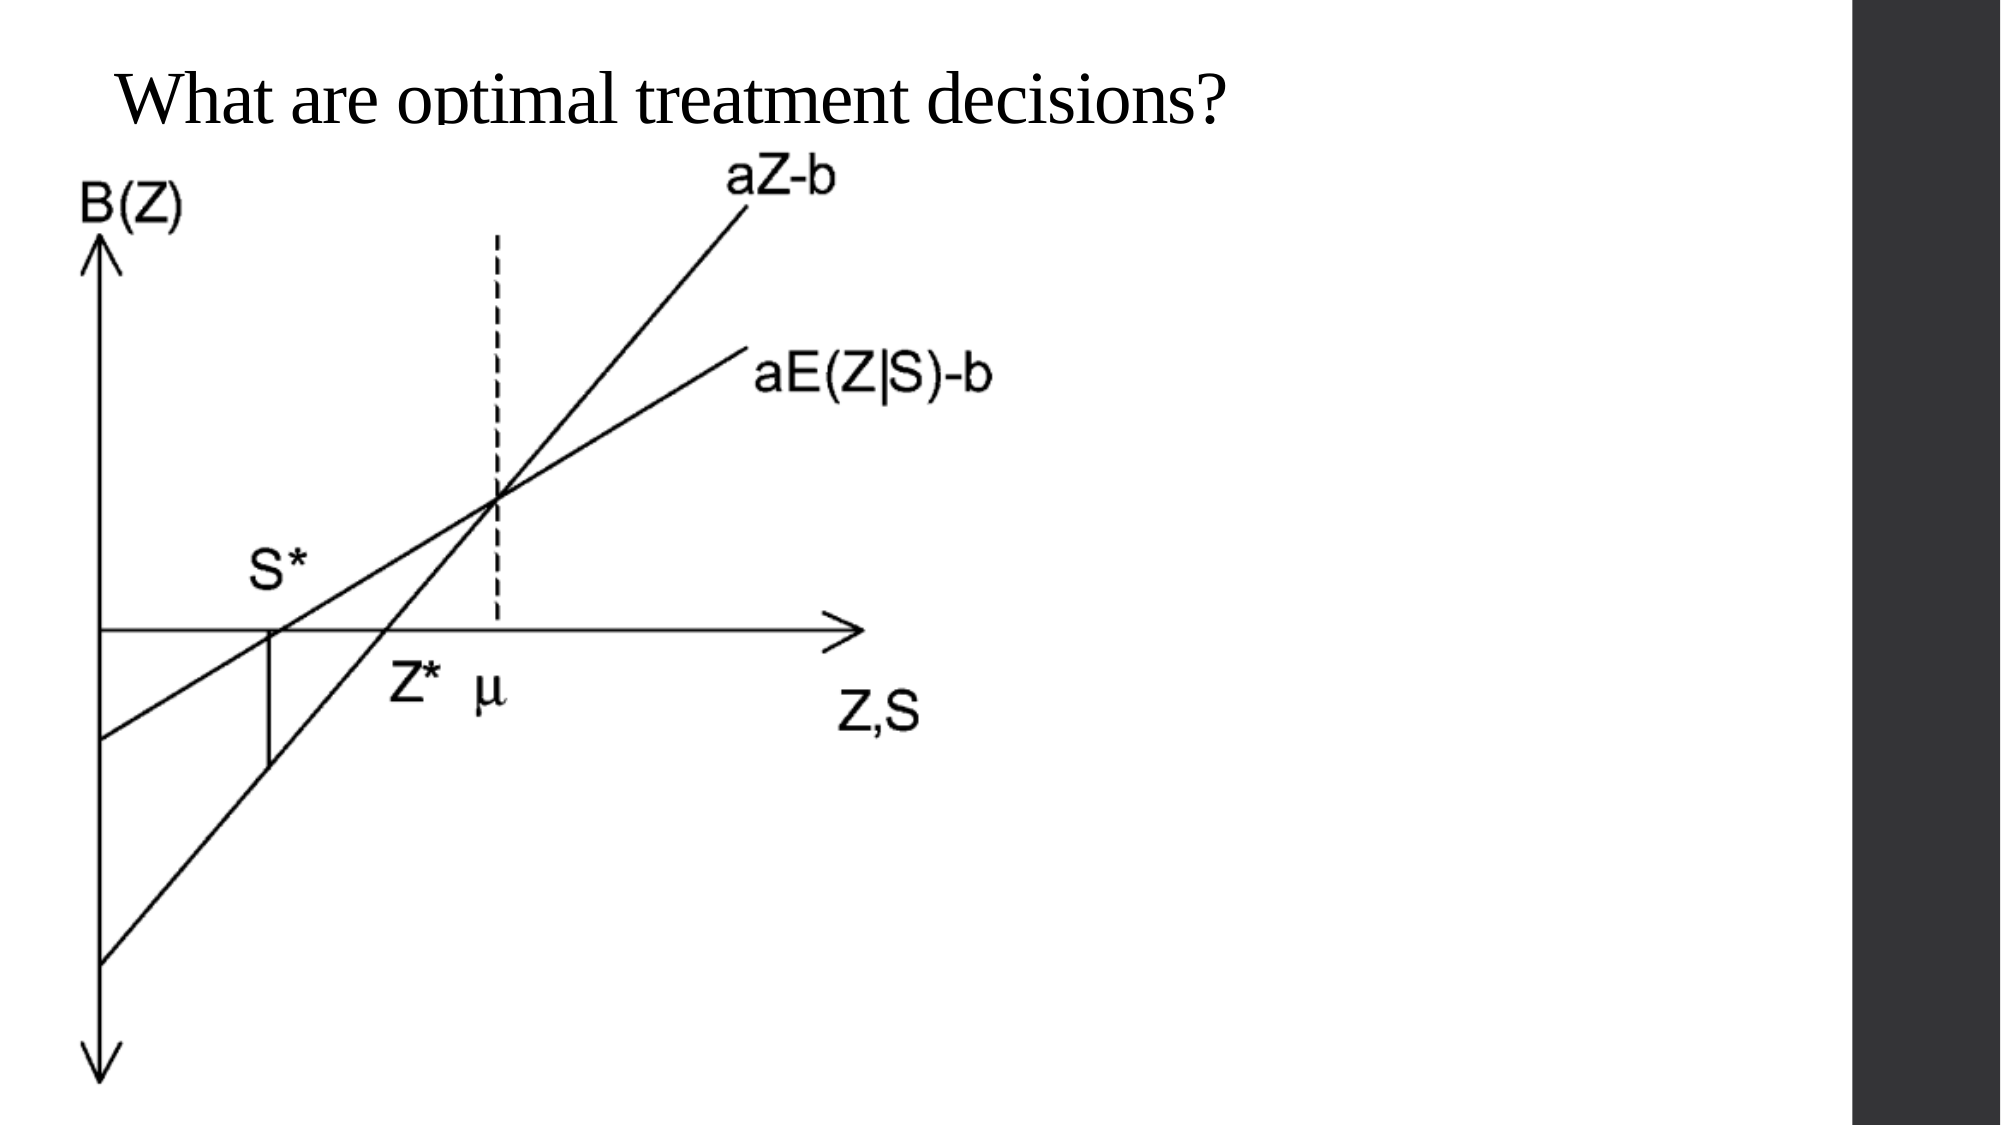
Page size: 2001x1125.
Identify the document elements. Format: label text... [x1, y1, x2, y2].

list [62, 124, 1026, 1101]
title What are optimal treatment decisions? [99, 44, 1813, 148]
